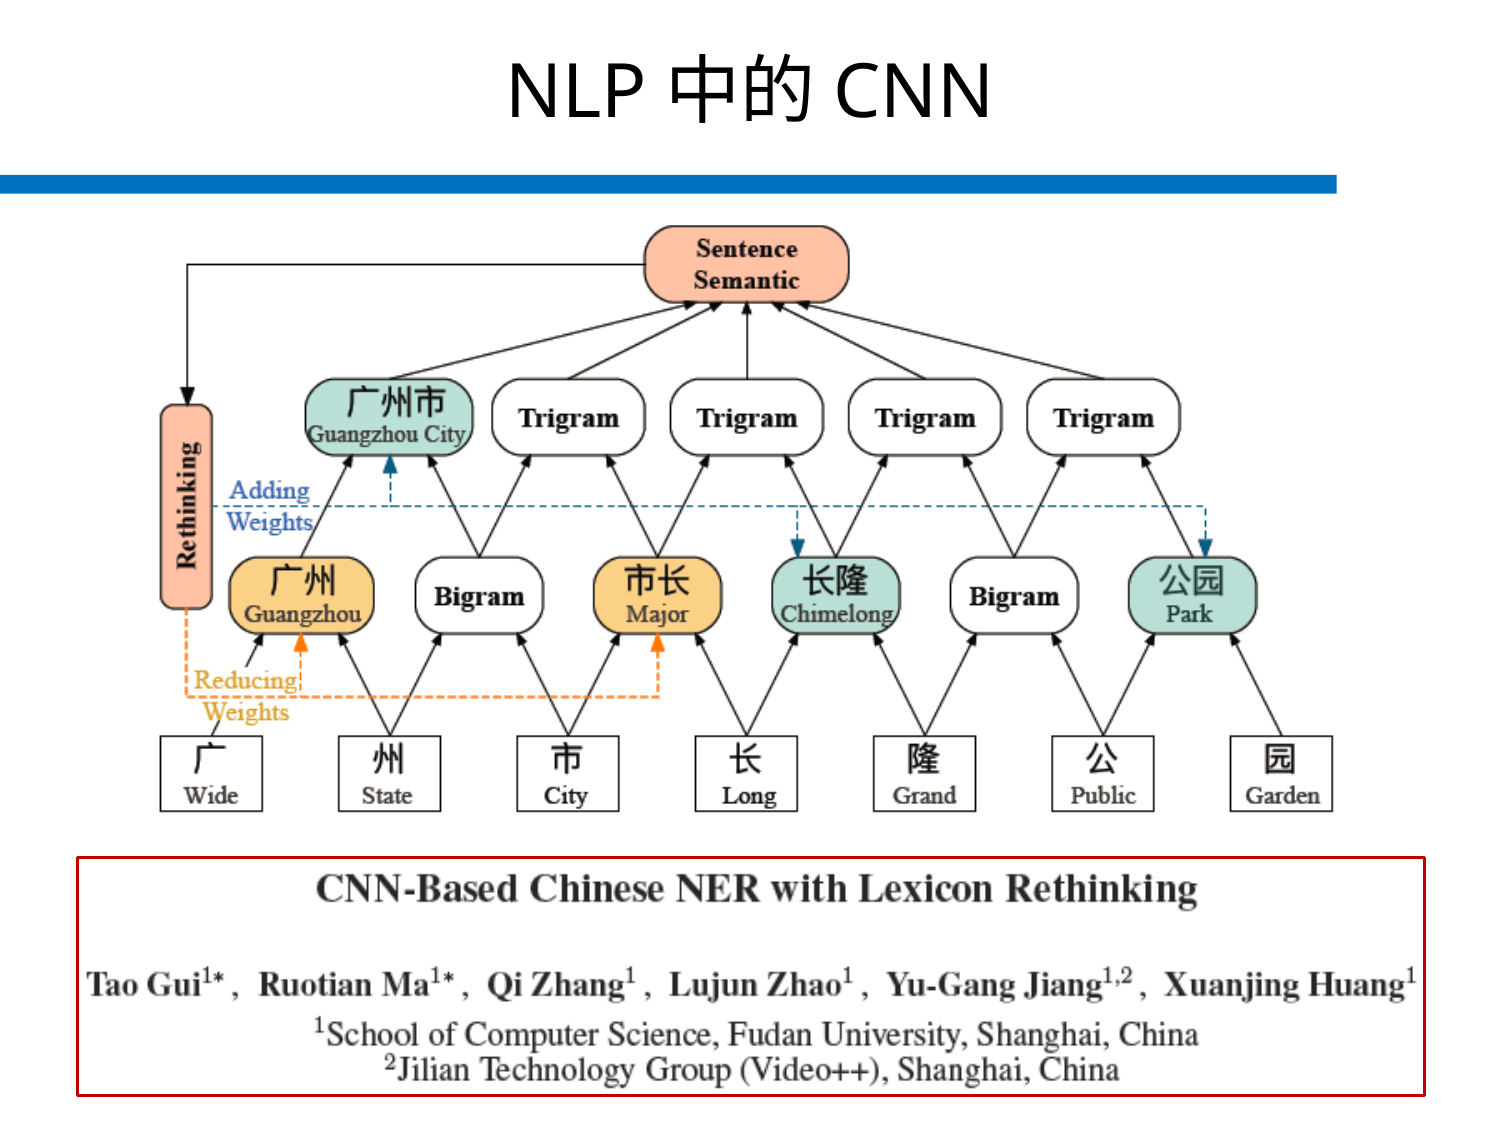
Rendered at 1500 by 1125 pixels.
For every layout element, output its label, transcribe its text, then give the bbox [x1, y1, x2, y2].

picture [78, 219, 1424, 1095]
title NLP中的CNN [75, 0, 1425, 175]
